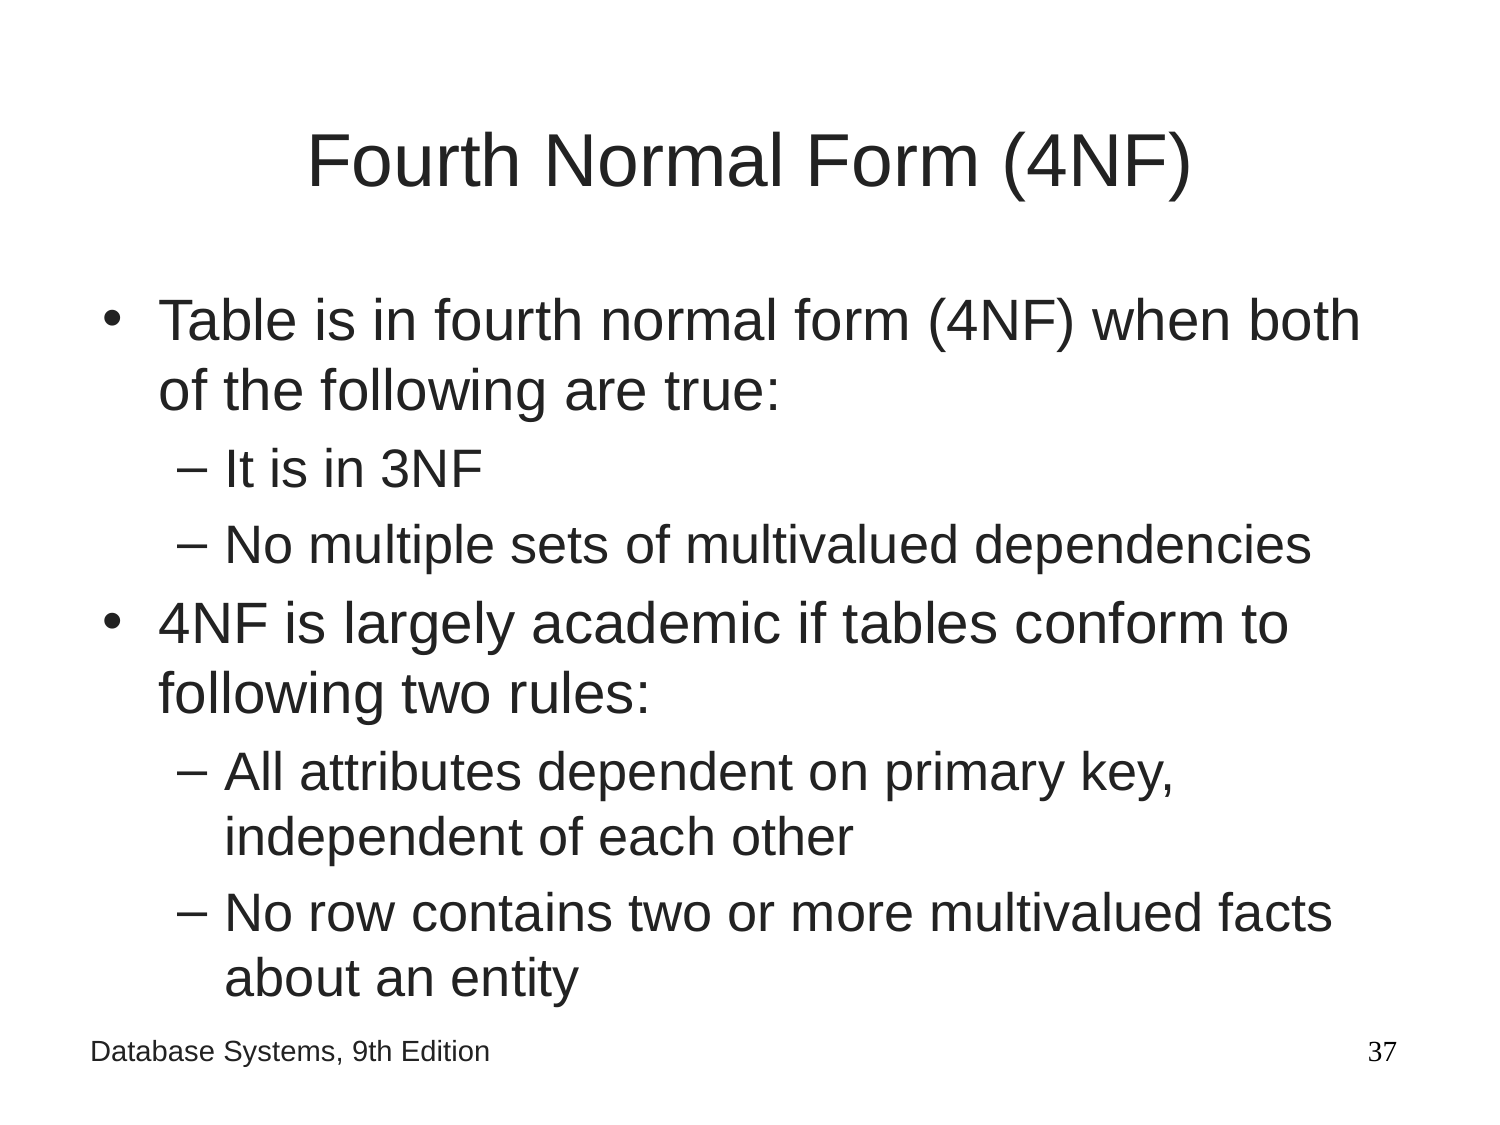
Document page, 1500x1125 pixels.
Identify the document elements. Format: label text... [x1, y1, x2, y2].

list Table is in fourth normal form (4NF) when both of the following are true: It is in 3NF No multiple sets of multivalued dependencies 4NF is largely academic if tables conform to following two rules: All attributes dependent on primary key, independent of each other No row contains two or more multivalued facts about an entity [87, 275, 1413, 1025]
text_box ‹#› [1074, 1025, 1413, 1103]
title Fourth Normal Form (4NF) [87, 62, 1413, 250]
text_box Database Systems, 9th Edition [75, 1025, 713, 1125]
